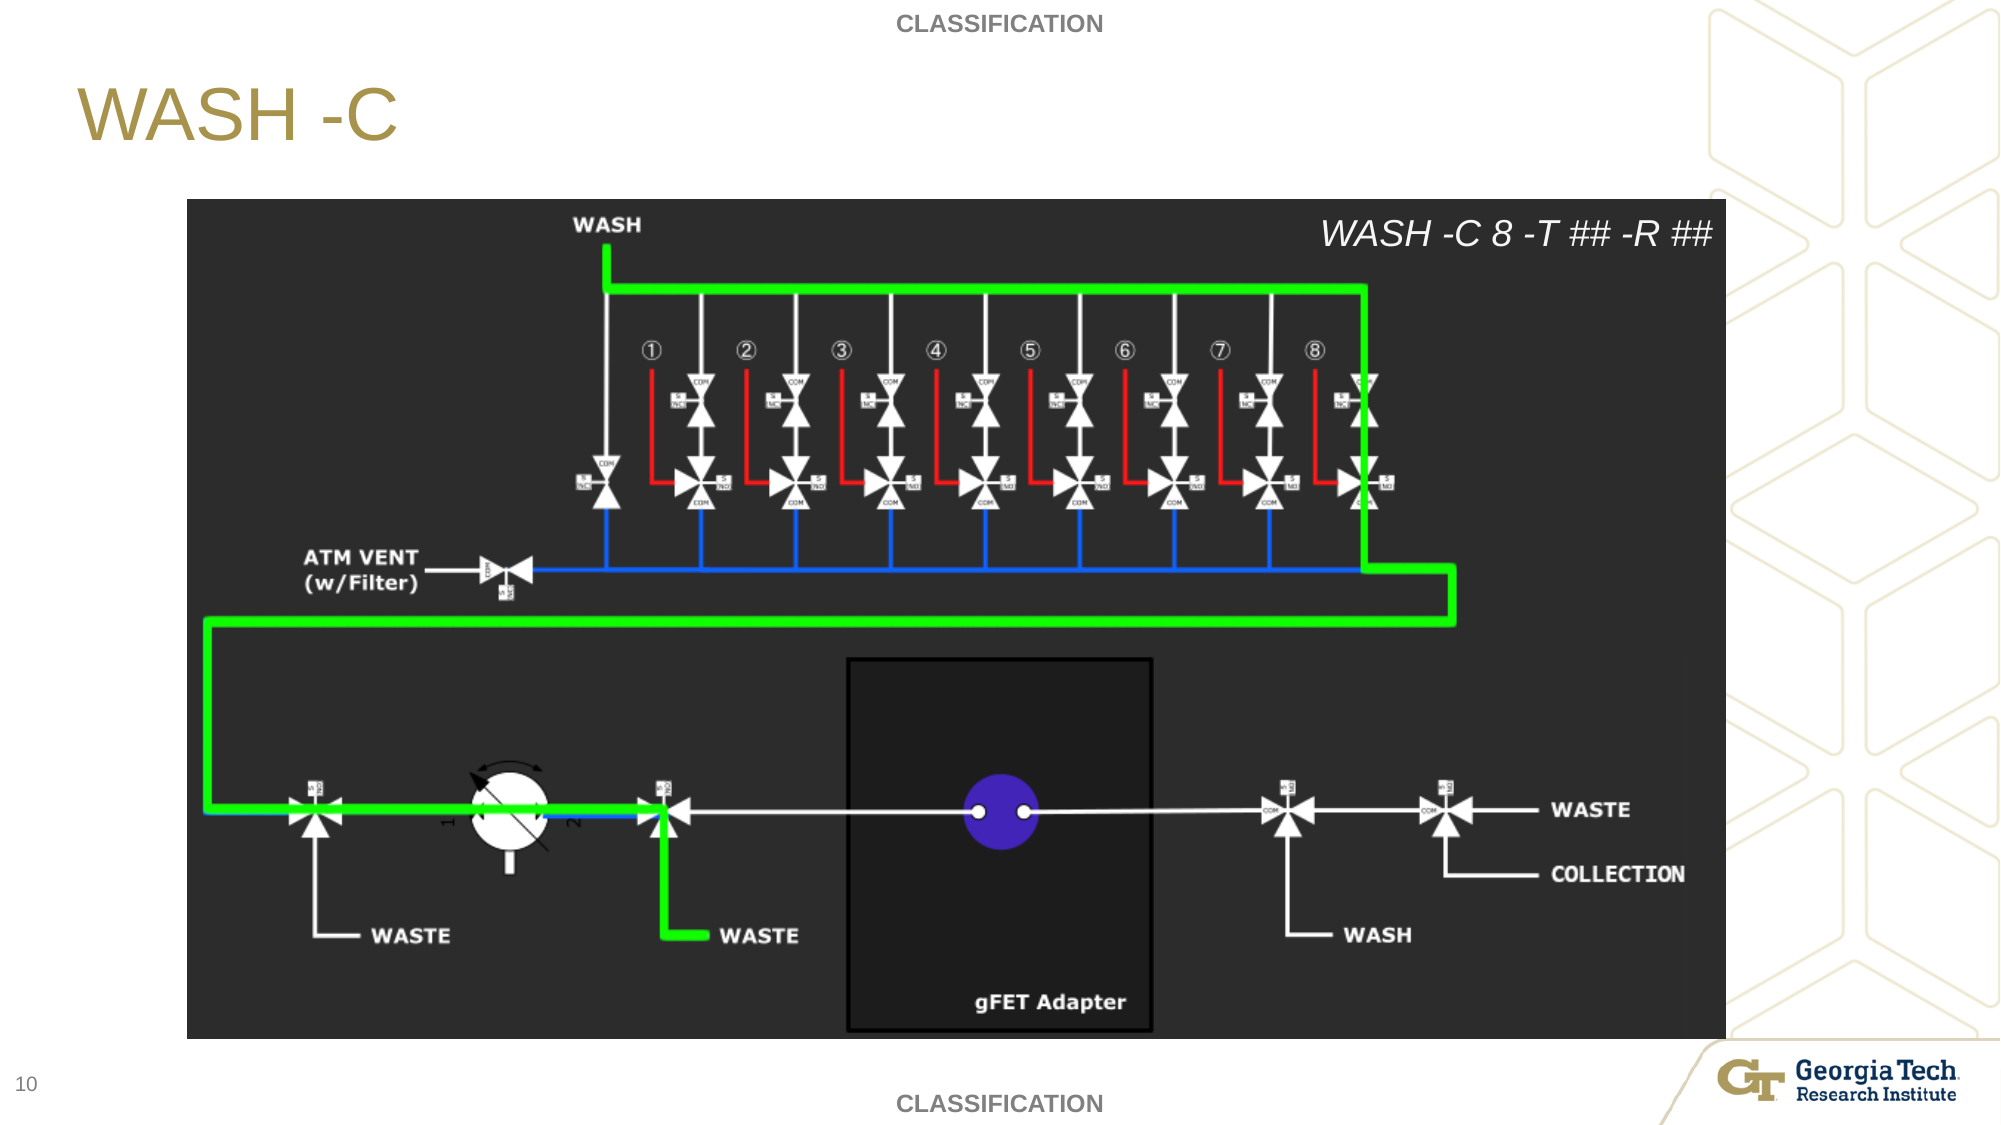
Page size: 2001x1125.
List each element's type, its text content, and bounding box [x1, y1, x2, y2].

picture [0, 0, 2001, 1125]
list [187, 199, 1726, 1039]
title WASH -C [62, 32, 1850, 200]
